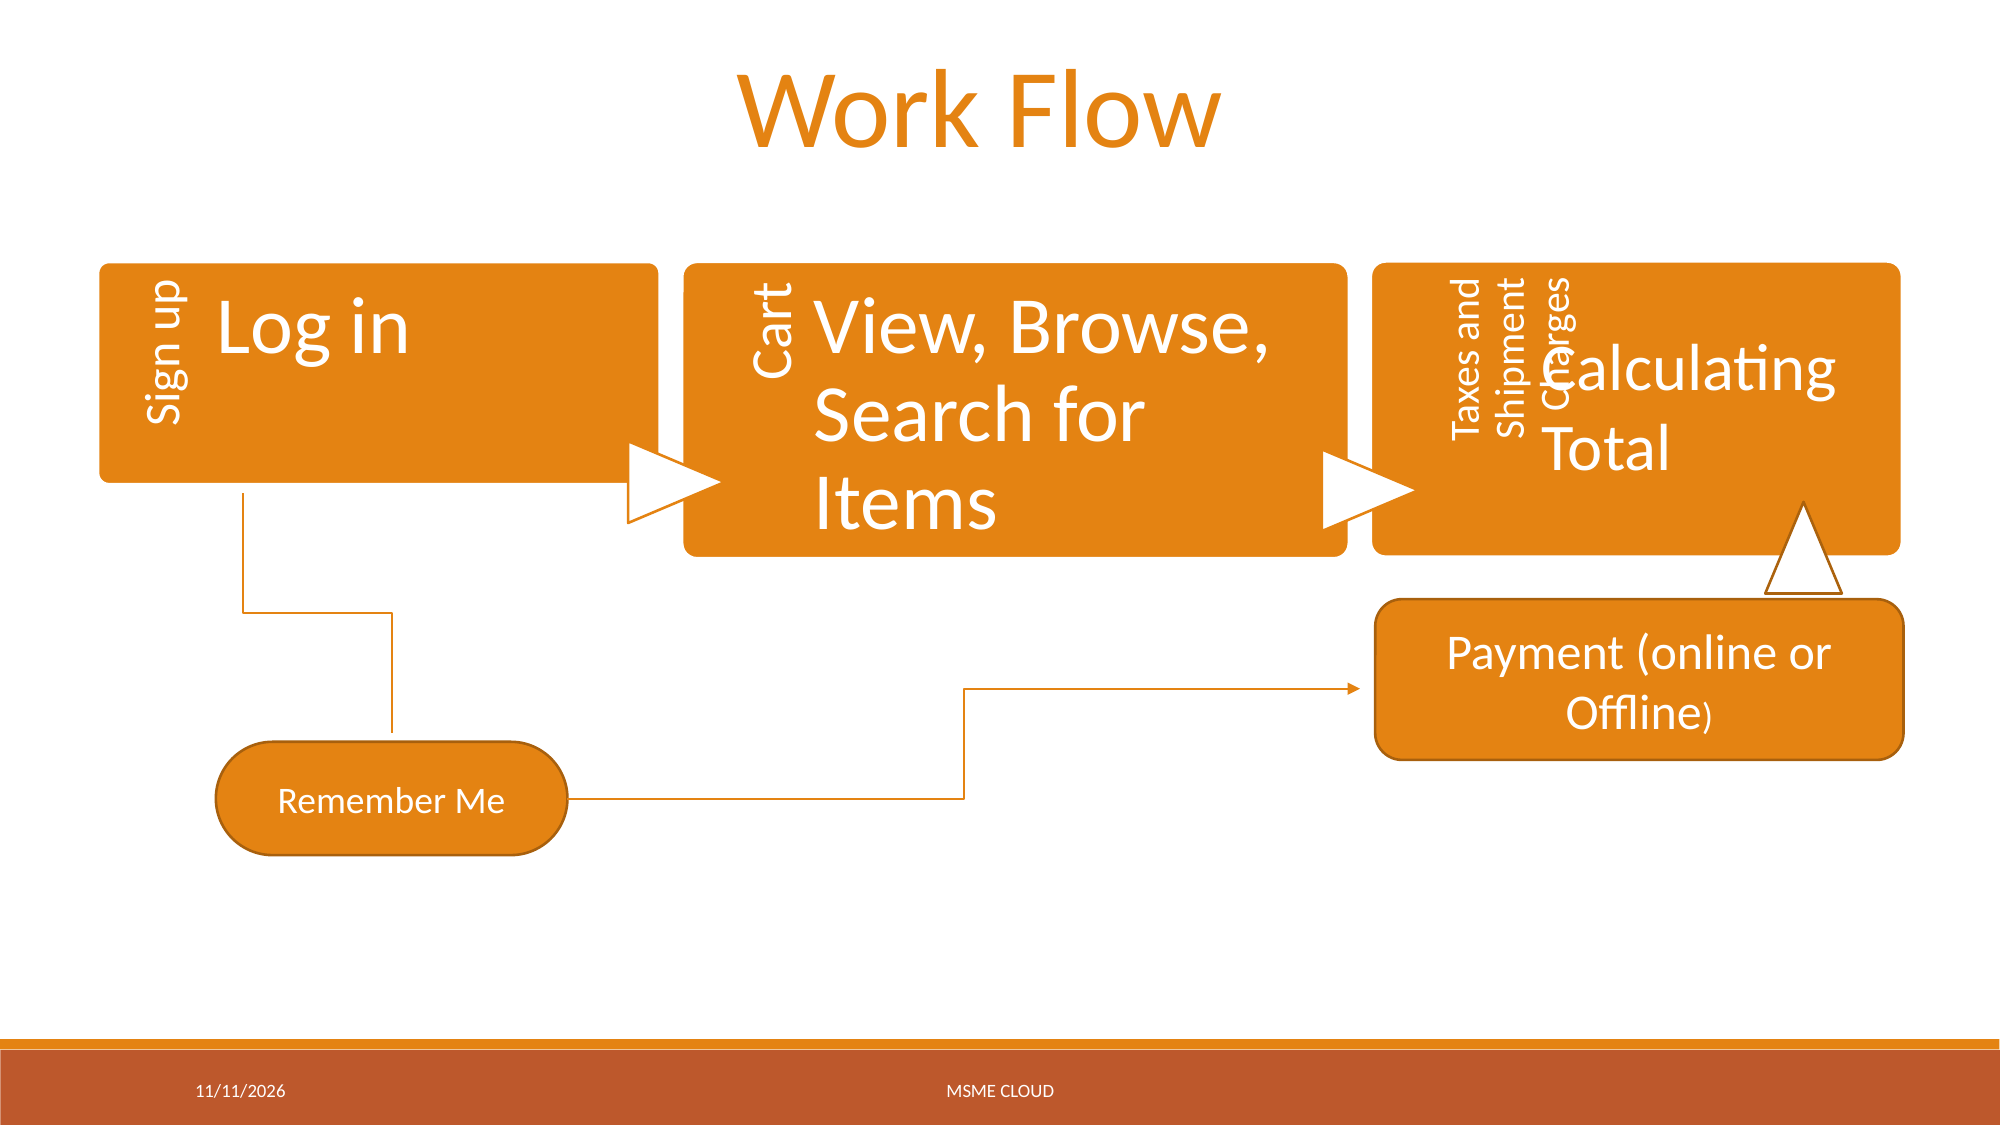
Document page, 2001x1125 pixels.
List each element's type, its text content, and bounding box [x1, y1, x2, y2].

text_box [566, 688, 1361, 800]
text_box Remember Me [223, 829, 561, 857]
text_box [96, 260, 1905, 819]
text_box Work Flow [720, 27, 1239, 178]
footer MSME Cloud [604, 1059, 1396, 1120]
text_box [197, 538, 438, 688]
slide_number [180, 1059, 586, 1120]
